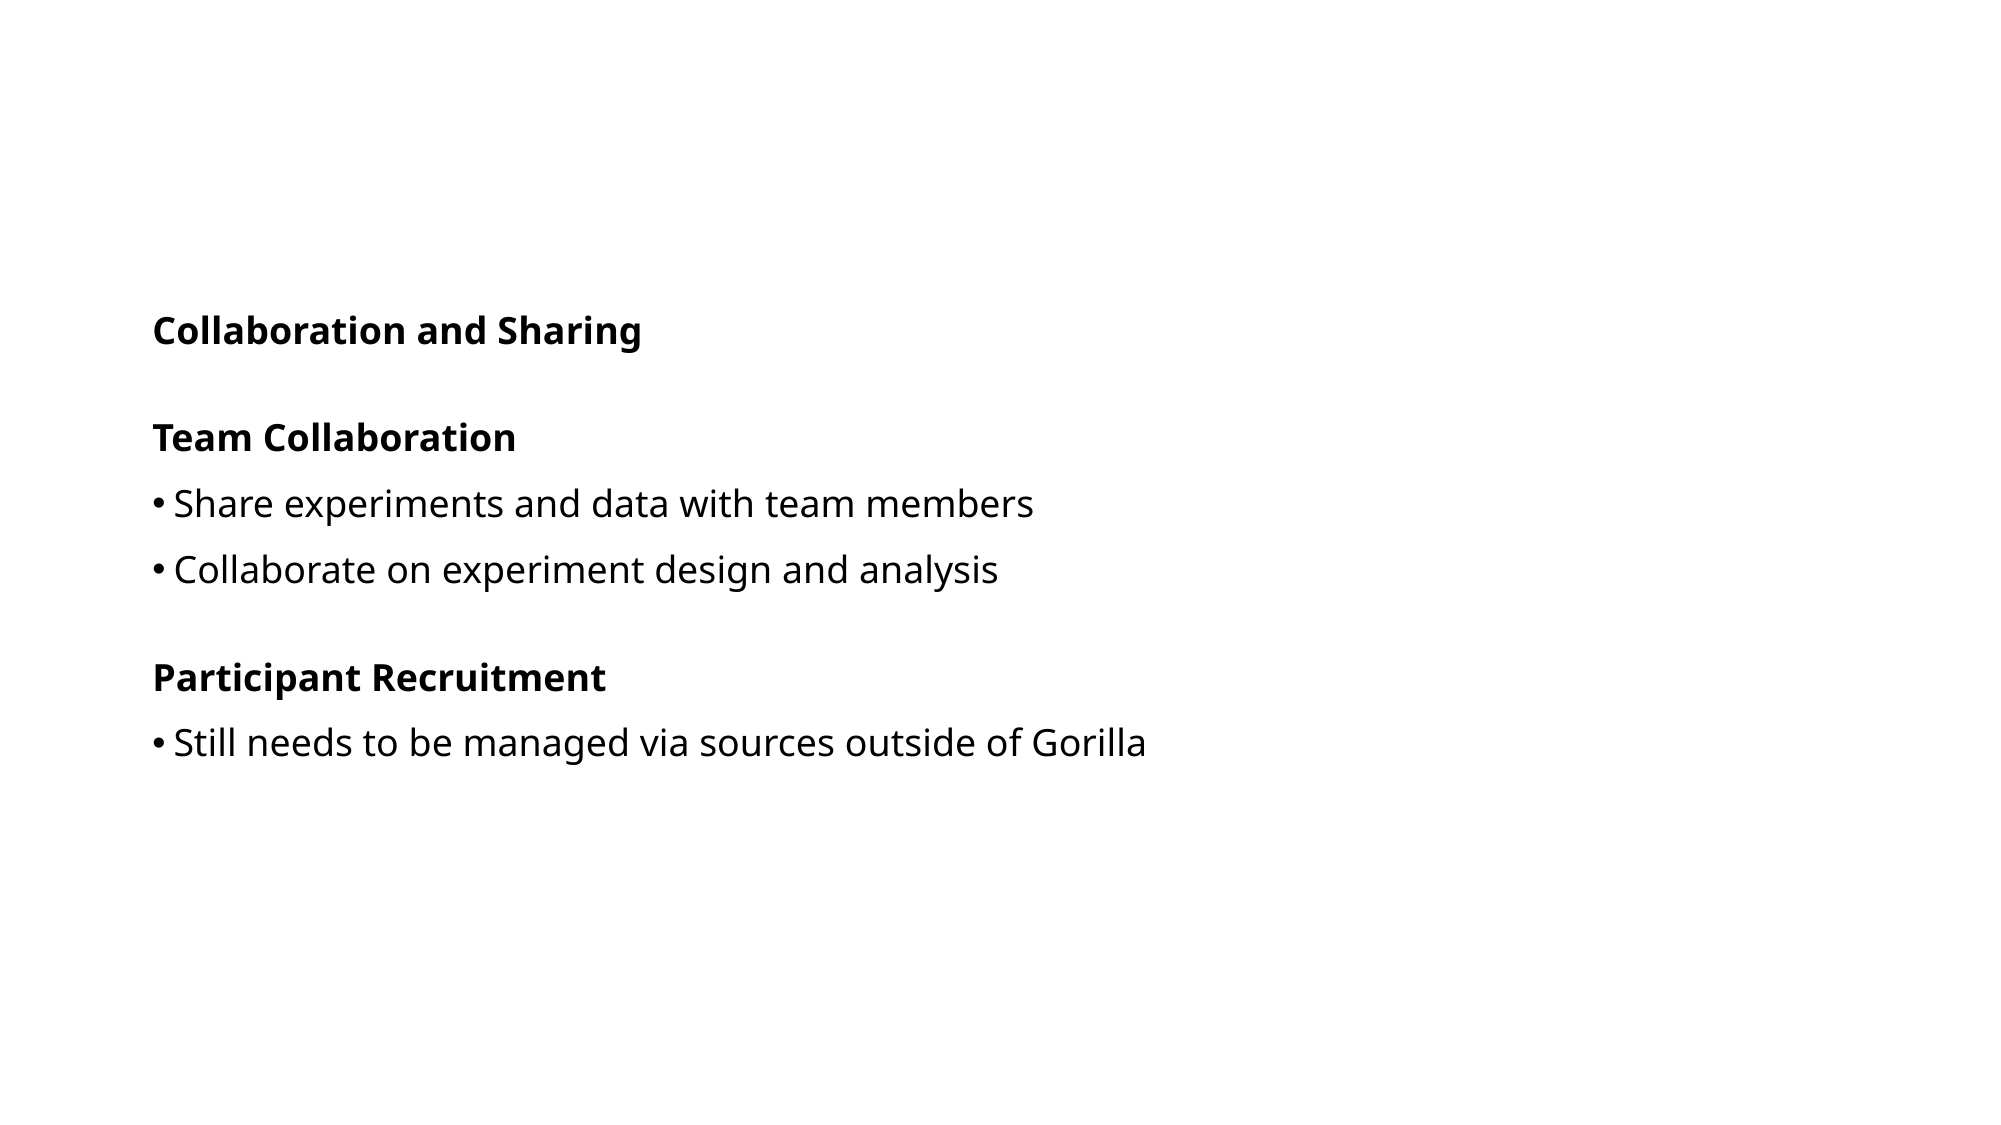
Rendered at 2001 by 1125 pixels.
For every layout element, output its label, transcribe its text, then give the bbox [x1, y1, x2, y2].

list Collaboration and Sharing Team Collaboration Share experiments and data with team members Collaborate on experiment design and analysis Participant Recruitment Still needs to be managed via sources outside of Gorilla [137, 299, 1863, 1014]
